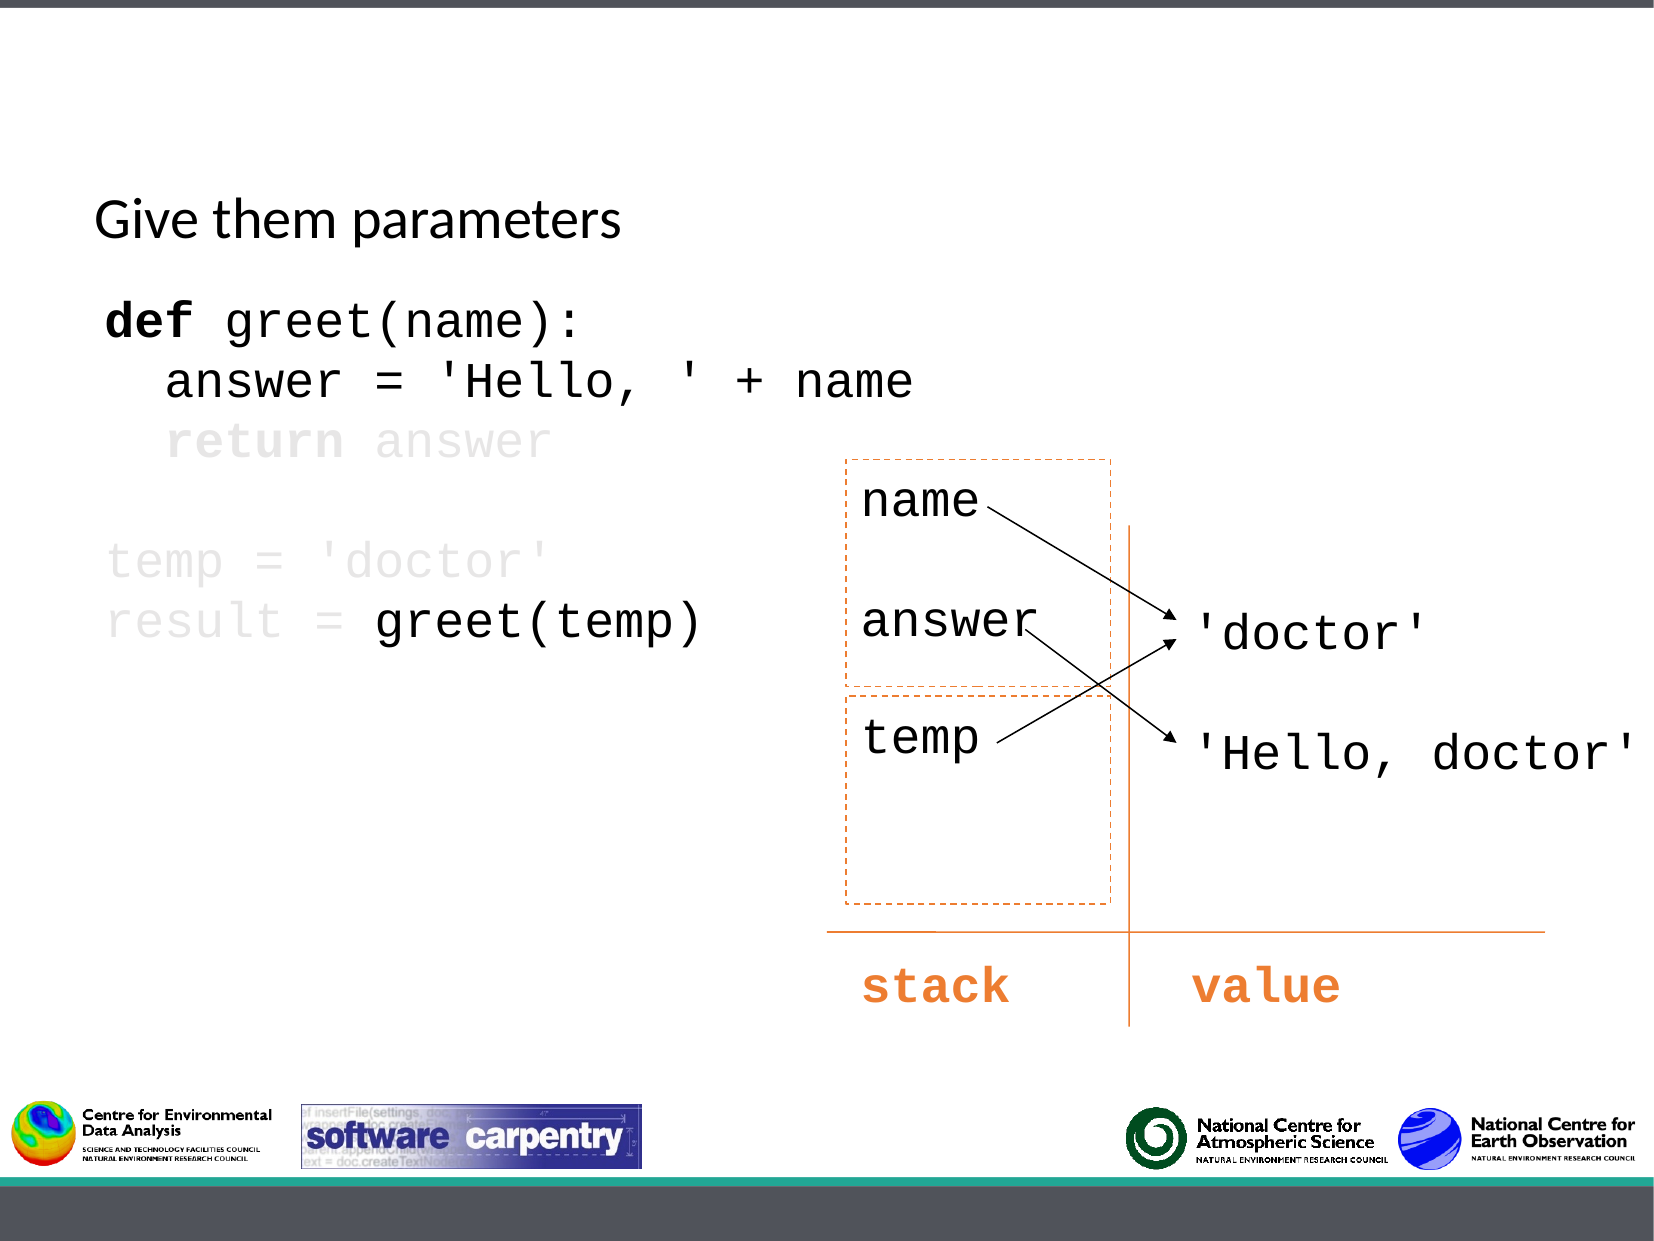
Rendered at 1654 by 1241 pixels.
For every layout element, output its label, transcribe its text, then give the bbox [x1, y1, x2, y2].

picture [0, 0, 1654, 1241]
text_box def greet(name): answer = 'Hello, ' + name return answer temp = 'doctor' result = greet(temp) [89, 279, 790, 800]
text_box [987, 506, 1177, 621]
text_box 'doctor' 'Hello, doctor' [1176, 591, 1583, 819]
text_box temp [845, 695, 1111, 904]
text_box value [1176, 951, 1442, 1027]
text_box [1025, 629, 1177, 743]
text_box name answer [845, 459, 1111, 687]
text_box Give them parameters [79, 138, 787, 258]
text_box [1099, 639, 1177, 684]
text_box stack [845, 951, 1111, 1027]
